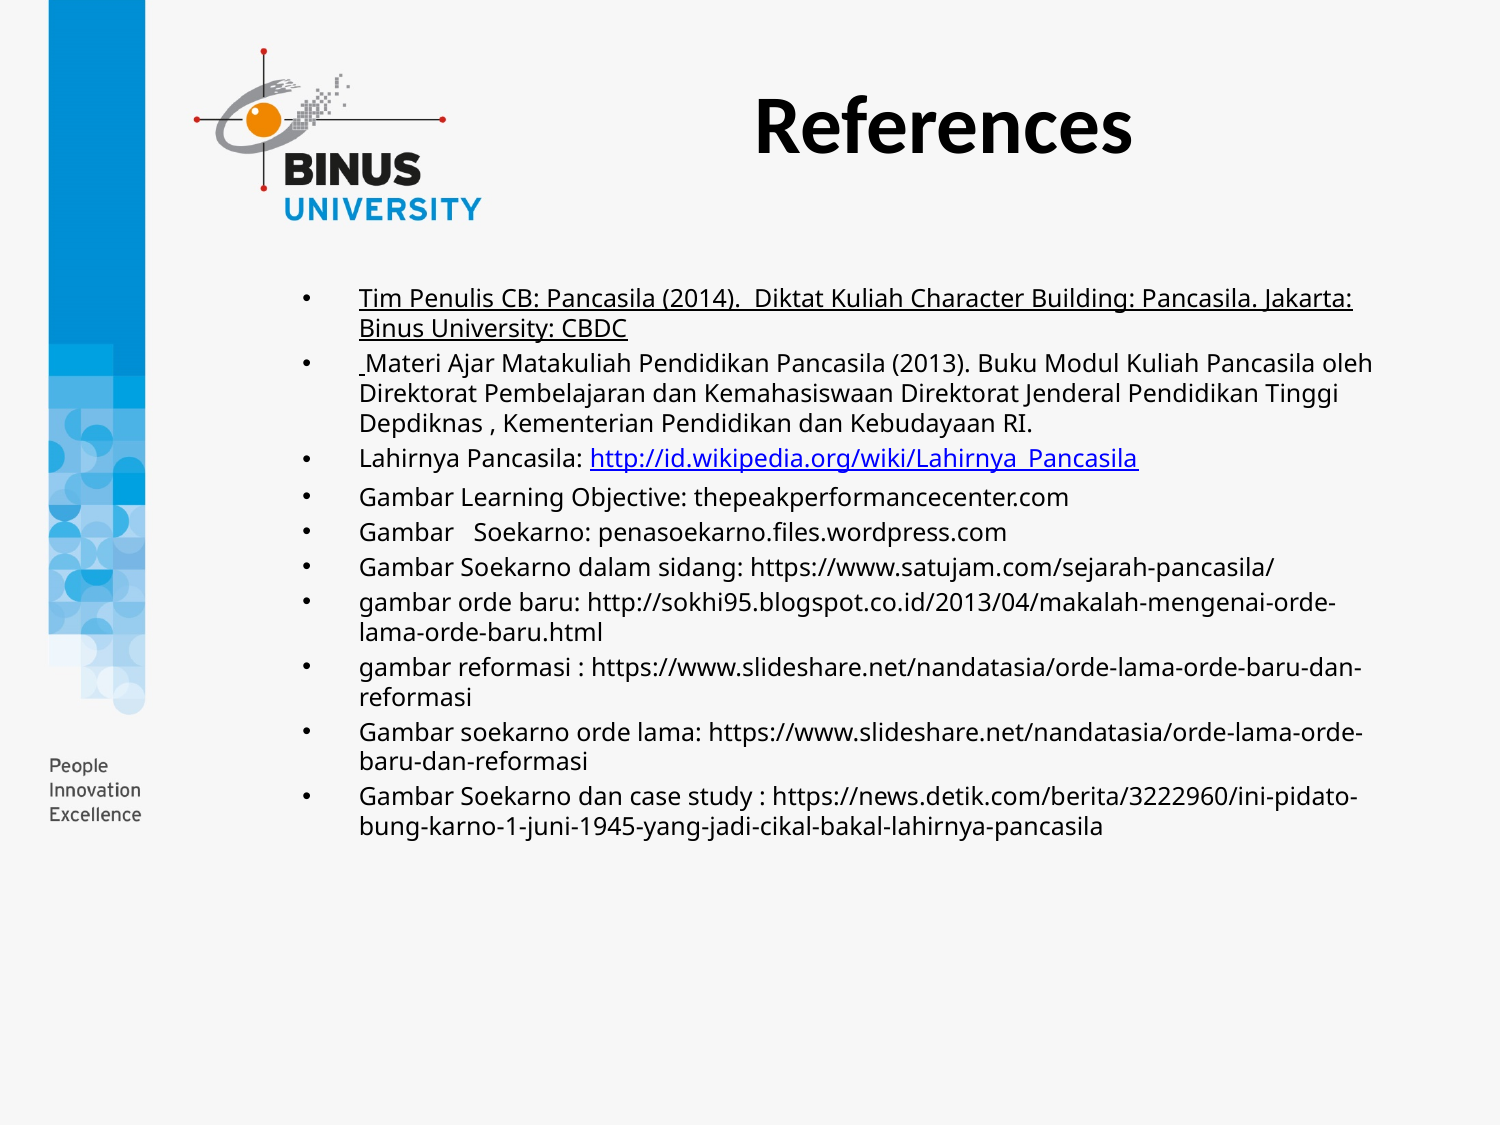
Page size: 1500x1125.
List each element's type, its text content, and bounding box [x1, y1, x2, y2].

list Tim Penulis CB: Pancasila (2014). Diktat Kuliah Character Building: Pancasila. Jakarta: Binus University: CBDC Materi Ajar Matakuliah Pendidikan Pancasila (2013). Buku Modul Kuliah Pancasila oleh Direktorat Pembelajaran dan Kemahasiswaan Direktorat Jenderal Pendidikan Tinggi Depdiknas , Kementerian Pendidikan dan Kebudayaan RI. Lahirnya Pancasila: http://id.wikipedia.org/wiki/Lahirnya_Pancasila Gambar Learning Objective: thepeakperformancecenter.com Gambar Soekarno: penasoekarno.files.wordpress.com Gambar Soekarno dalam sidang: https://www.satujam.com/sejarah-pancasila/ gambar orde baru: http://sokhi95.blogspot.co.id/2013/04/makalah-mengenai-orde-lama-orde-baru.html gambar reformasi : https://www.slideshare.net/nandatasia/orde-lama-orde-baru-dan-reformasi Gambar soekarno orde lama: https://www.slideshare.net/nandatasia/orde-lama-orde-baru-dan-reformasi Gambar Soekarno dan case study : https://news.detik.com/berita/3222960/ini-pidato-bung-karno-1-juni-1945-yang-jadi-cikal-bakal-lahirnya-pancasila [287, 274, 1410, 1125]
picture [0, 0, 1500, 846]
text_box References [739, 62, 1149, 178]
